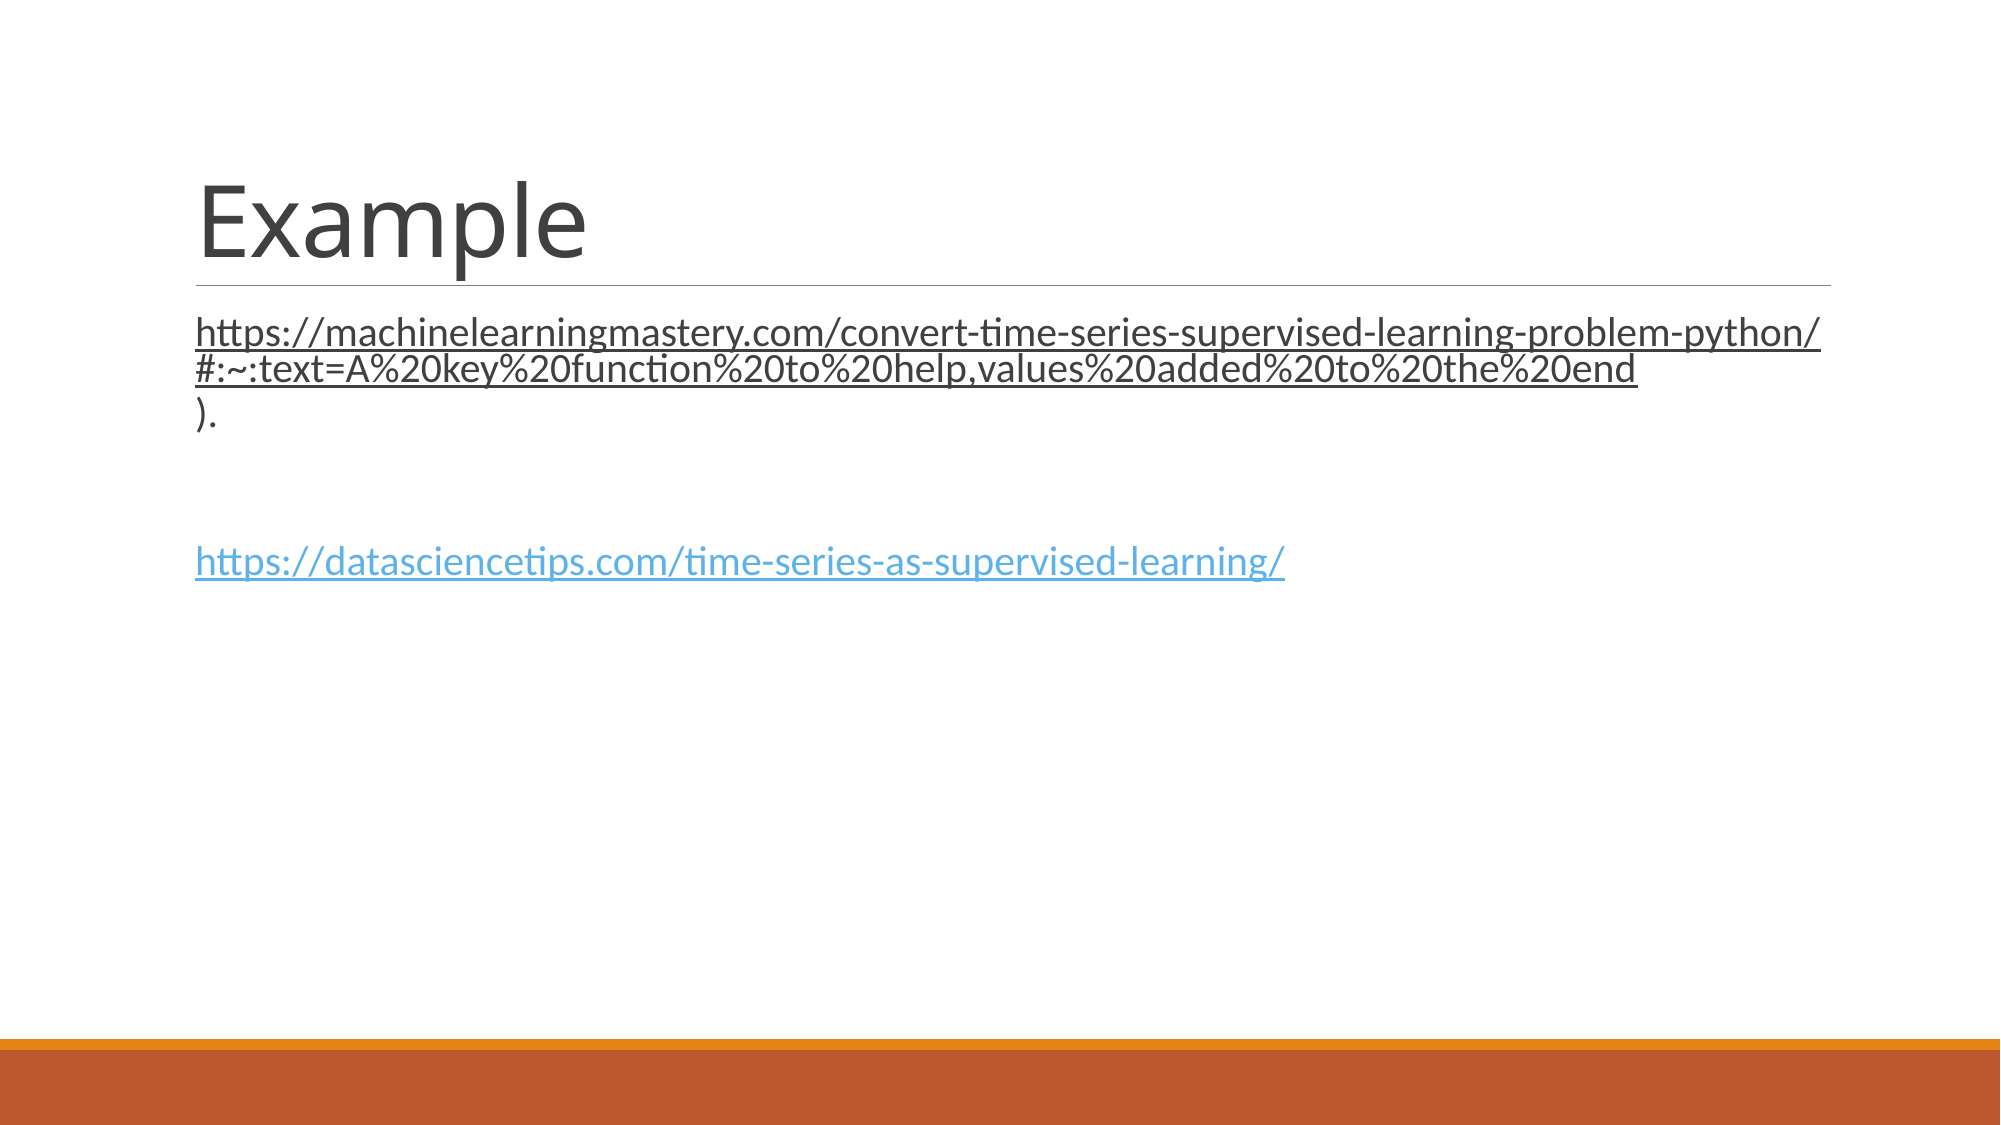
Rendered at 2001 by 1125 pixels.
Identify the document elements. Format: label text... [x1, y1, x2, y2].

list https://machinelearningmastery.com/convert-time-series-supervised-learning-problem-python/#:~:text=A%20key%20function%20to%20help,values%20added%20to%20the%20end). https://datasciencetips.com/time-series-as-supervised-learning/ [180, 302, 1830, 963]
title Example [180, 47, 1830, 285]
